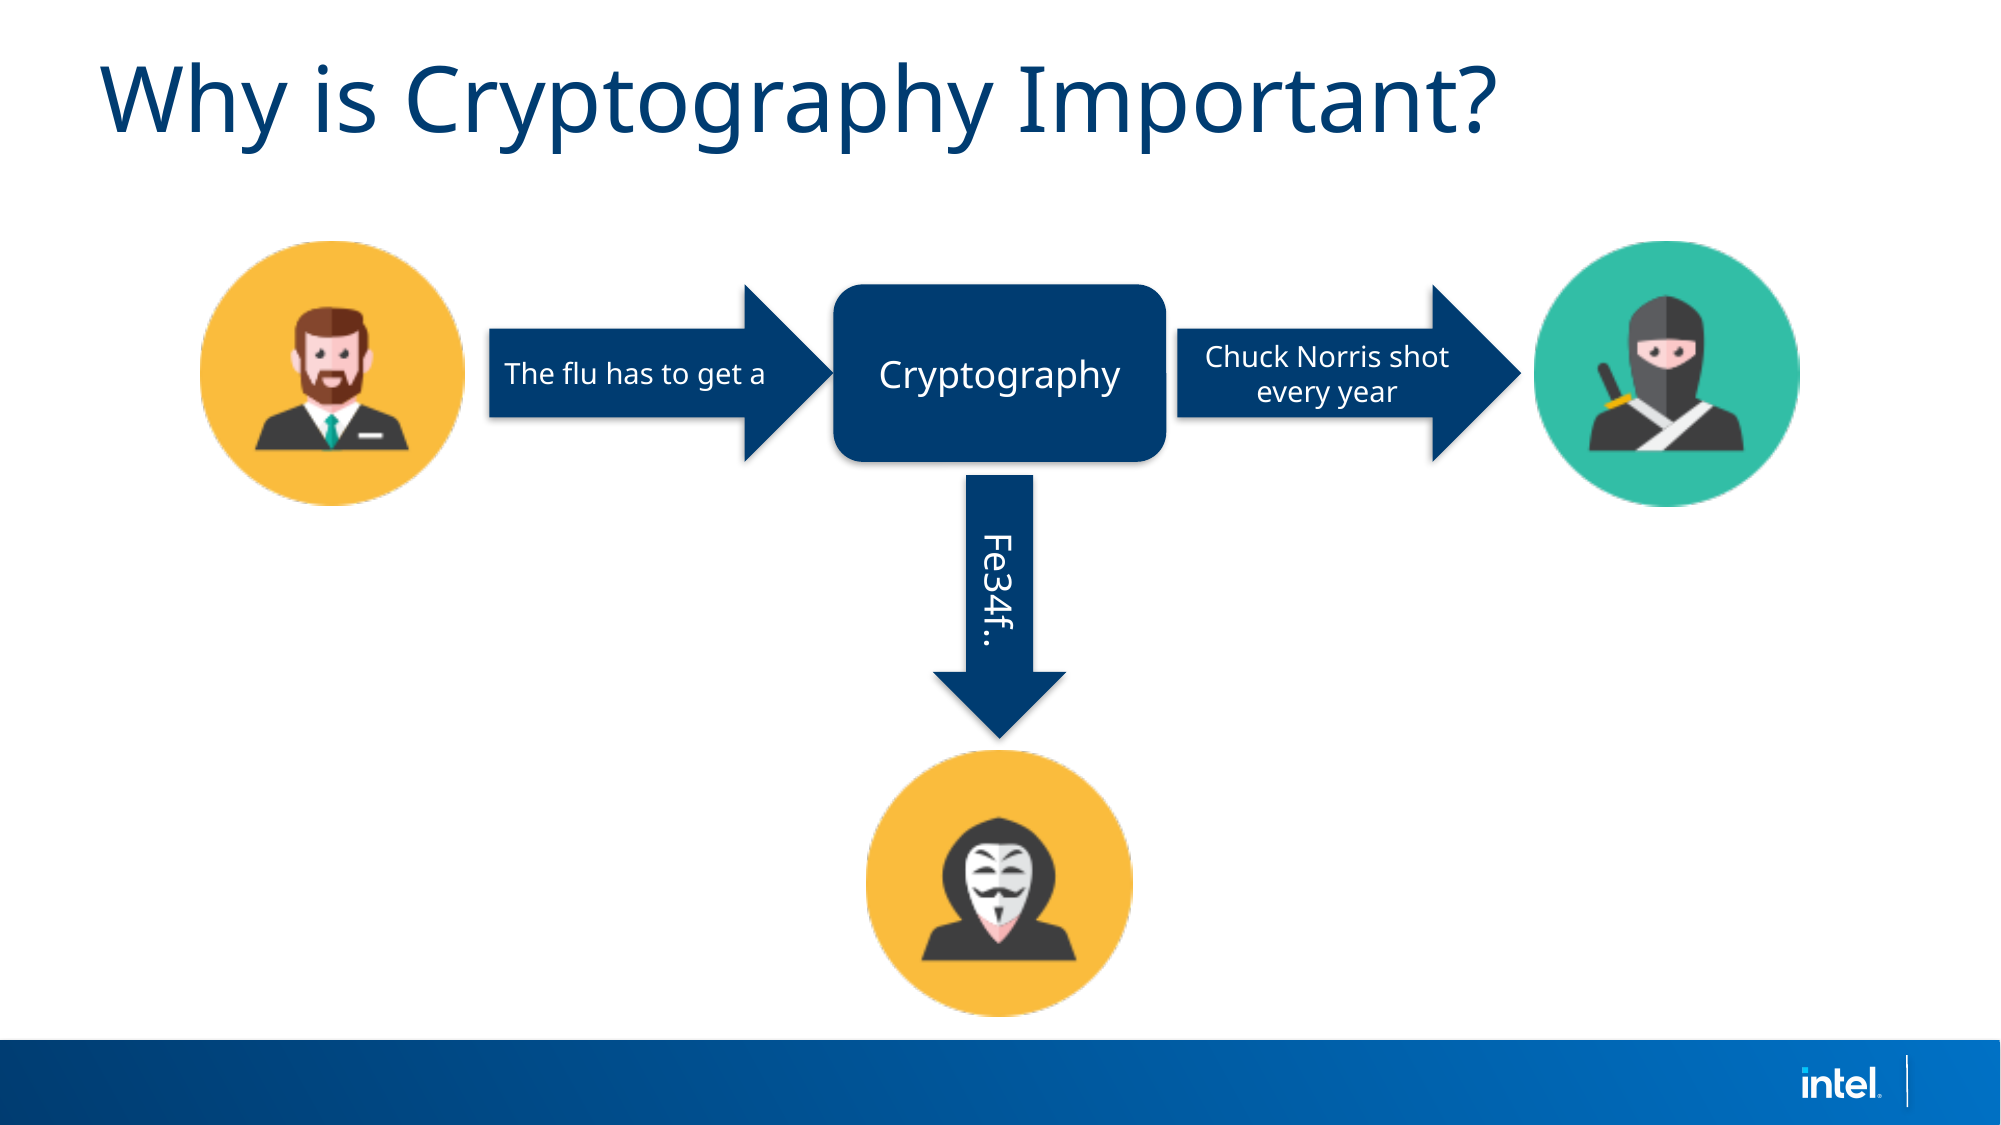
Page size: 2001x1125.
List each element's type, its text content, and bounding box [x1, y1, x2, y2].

text_box Chuck Norris shot every year [1176, 283, 1522, 463]
text_box Fe34f.. [931, 474, 1068, 740]
text_box The flu has to get a [488, 283, 834, 463]
picture [1802, 1066, 1882, 1099]
picture [866, 750, 1133, 1017]
text_box Cryptography [832, 283, 1168, 463]
picture [200, 241, 465, 506]
picture [1533, 241, 1800, 507]
title Why is Cryptography Important? [99, 67, 1900, 258]
